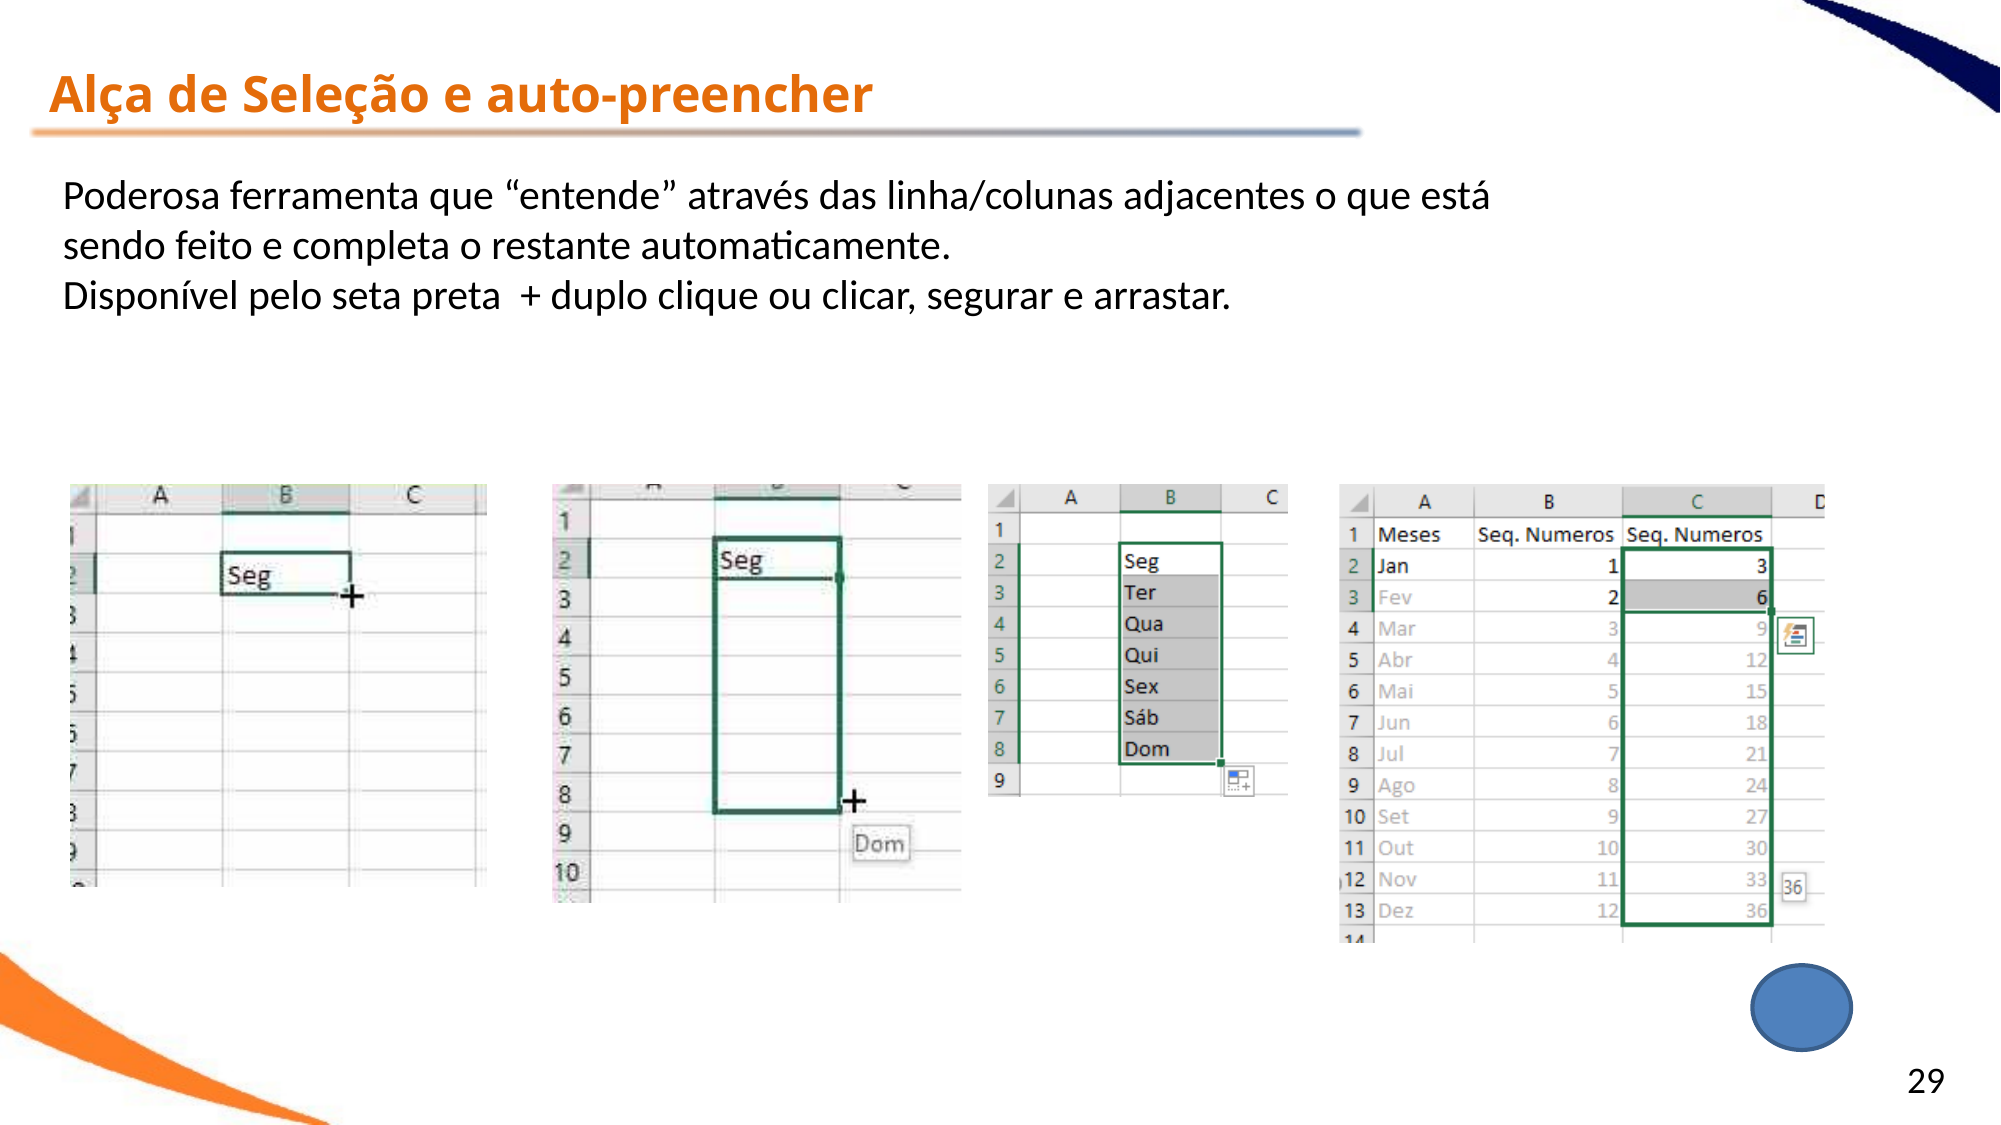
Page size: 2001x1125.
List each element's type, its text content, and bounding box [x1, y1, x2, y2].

text_box [1750, 963, 1854, 1053]
subtitle Poderosa ferramenta que “entende” através das linha/colunas adjacentes o que está sendo feito e completa o restante automaticamente. Disponível pelo seta preta + duplo clique ou clicar, segurar e arrastar. [48, 160, 1549, 390]
picture [0, 0, 2000, 1125]
